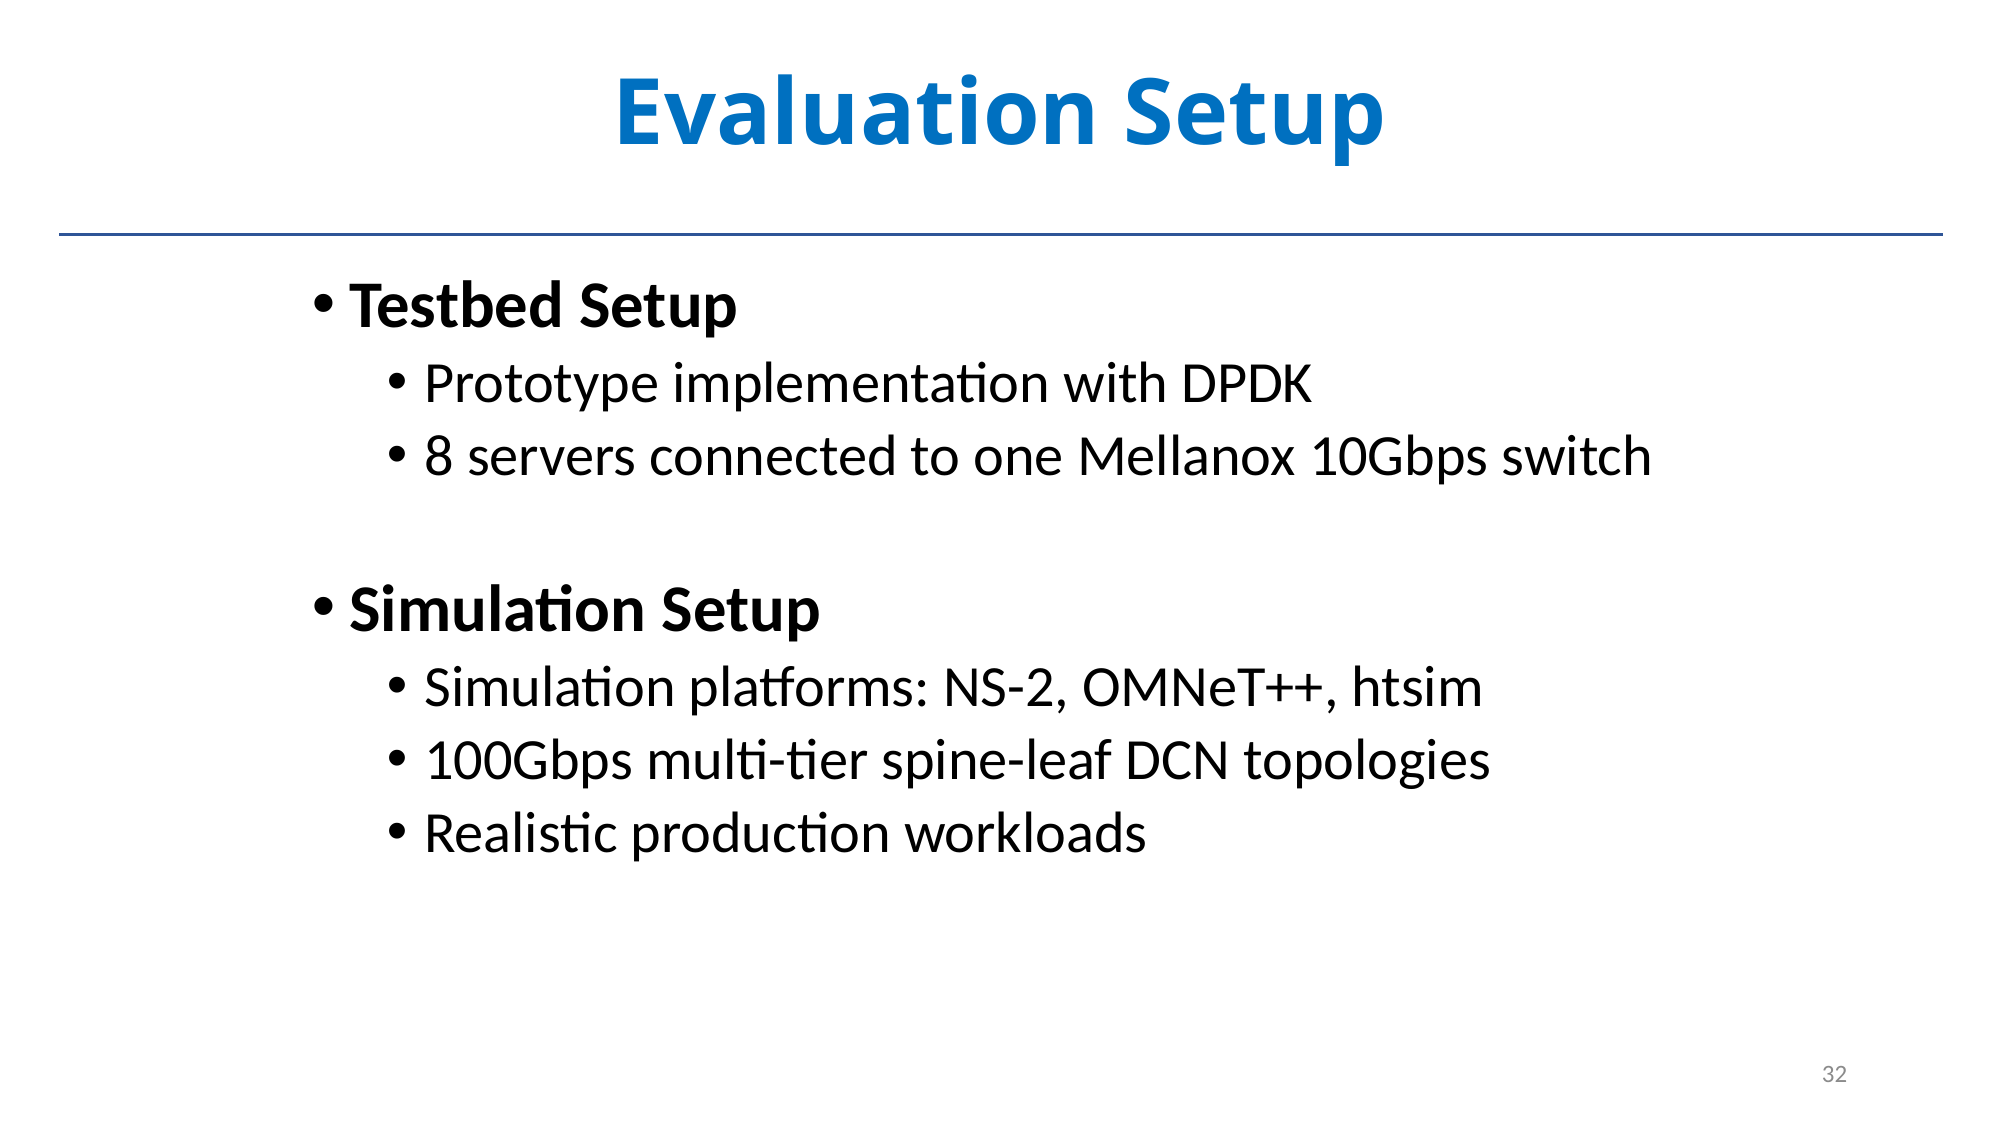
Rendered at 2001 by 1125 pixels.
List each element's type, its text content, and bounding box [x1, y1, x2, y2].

text_box Testbed Setup Prototype implementation with DPDK 8 servers connected to one Mellanox 10Gbps switch Simulation Setup Simulation platforms: NS-2, OMNeT++, htsim 100Gbps multi-tier spine-leaf DCN topologies Realistic production workloads [296, 262, 1704, 1083]
title Evaluation Setup [0, 0, 2000, 230]
slide_number 32 [1412, 1042, 1863, 1103]
